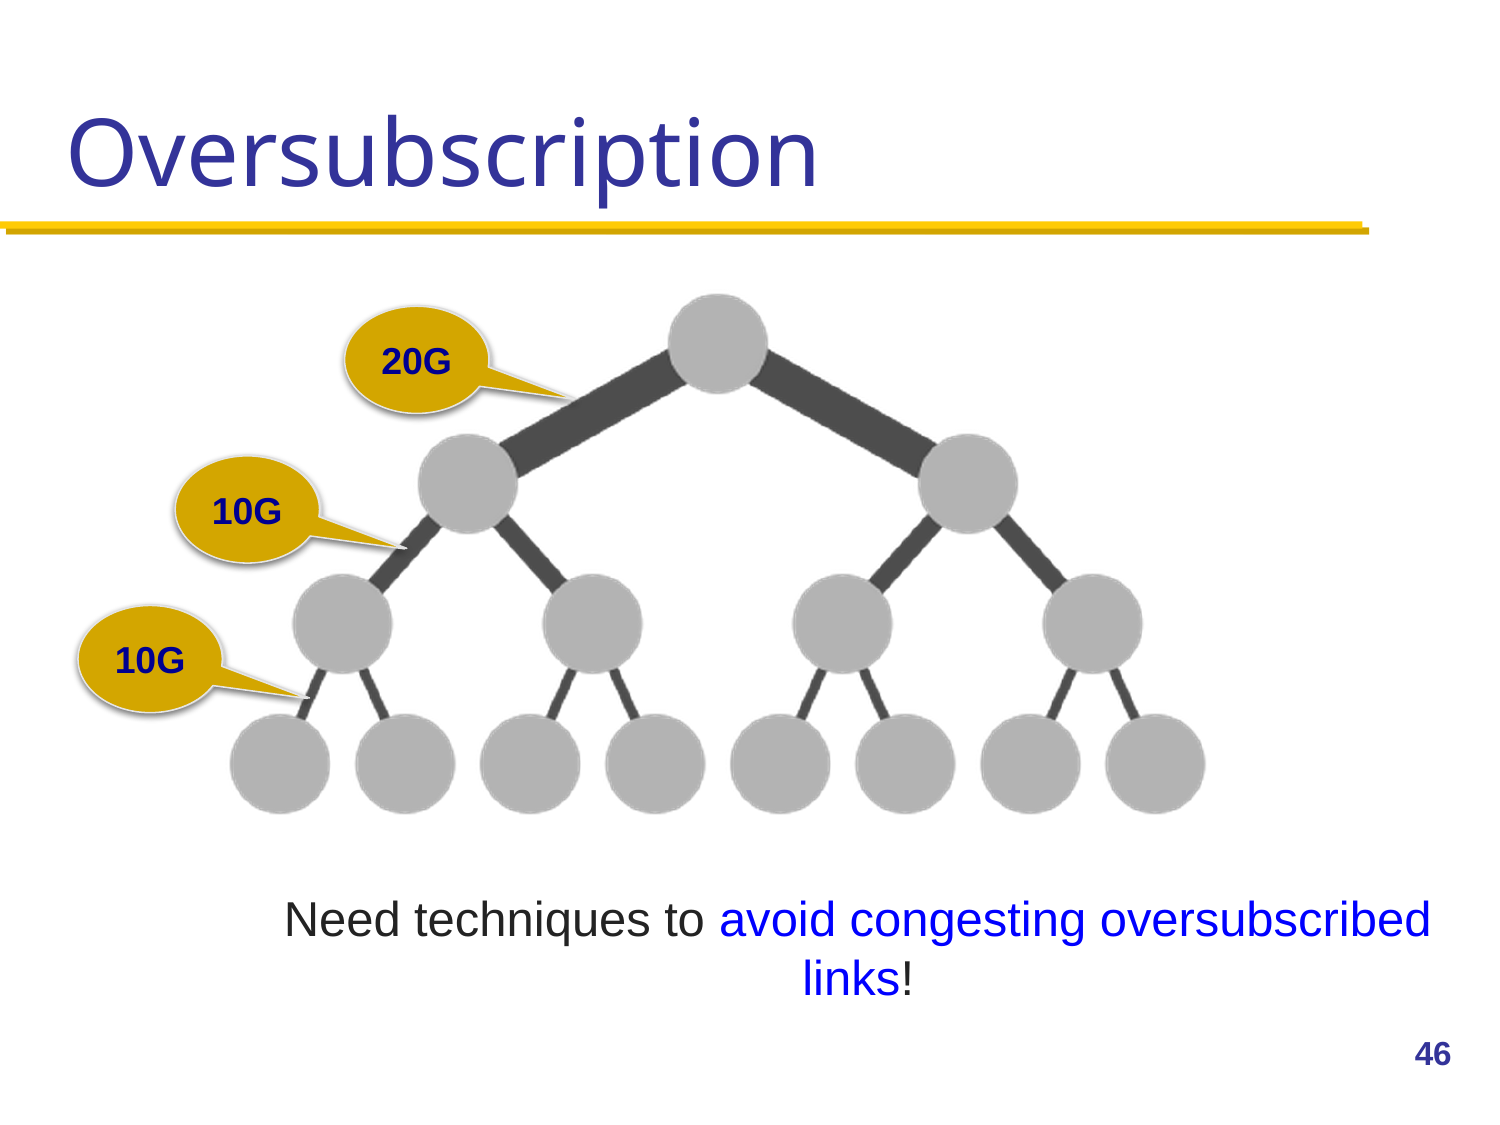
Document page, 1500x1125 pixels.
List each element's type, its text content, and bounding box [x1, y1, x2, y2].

picture [219, 275, 1232, 841]
title Oversubscription [49, 24, 1451, 213]
slide_number 46 [1400, 1025, 1500, 1100]
list Need techniques to avoid congesting oversubscribed links! [216, 880, 1500, 1014]
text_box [77, 305, 490, 713]
